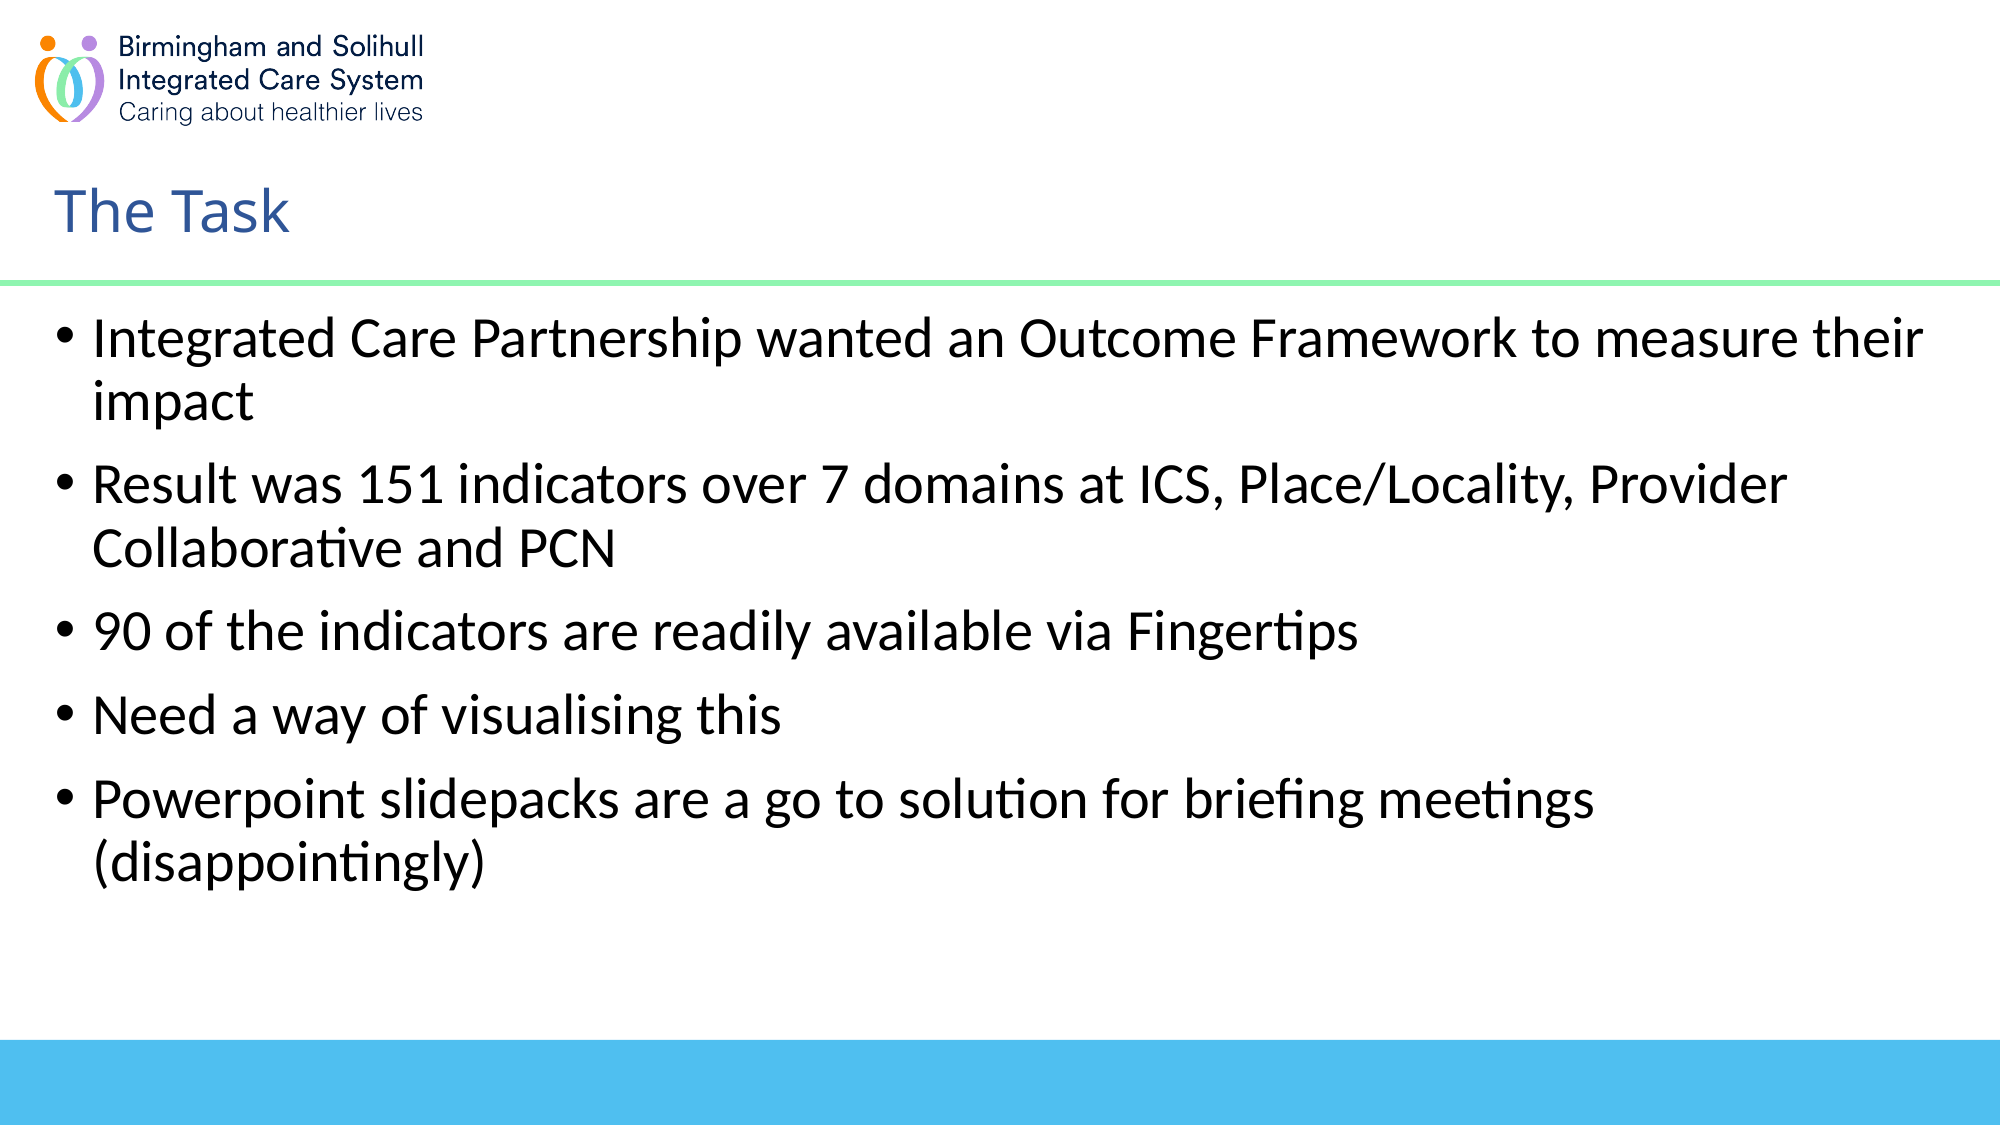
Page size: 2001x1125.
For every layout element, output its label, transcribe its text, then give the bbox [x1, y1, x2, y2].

title The Task [39, 151, 1979, 275]
list Integrated Care Partnership wanted an Outcome Framework to measure their impact Result was 151 indicators over 7 domains at ICS, Place/Locality, Provider Collaborative and PCN 90 of the indicators are readily available via Fingertips Need a way of visualising this Powerpoint slidepacks are a go to solution for briefing meetings (disappointingly) [39, 299, 1979, 1014]
picture [0, 0, 459, 161]
